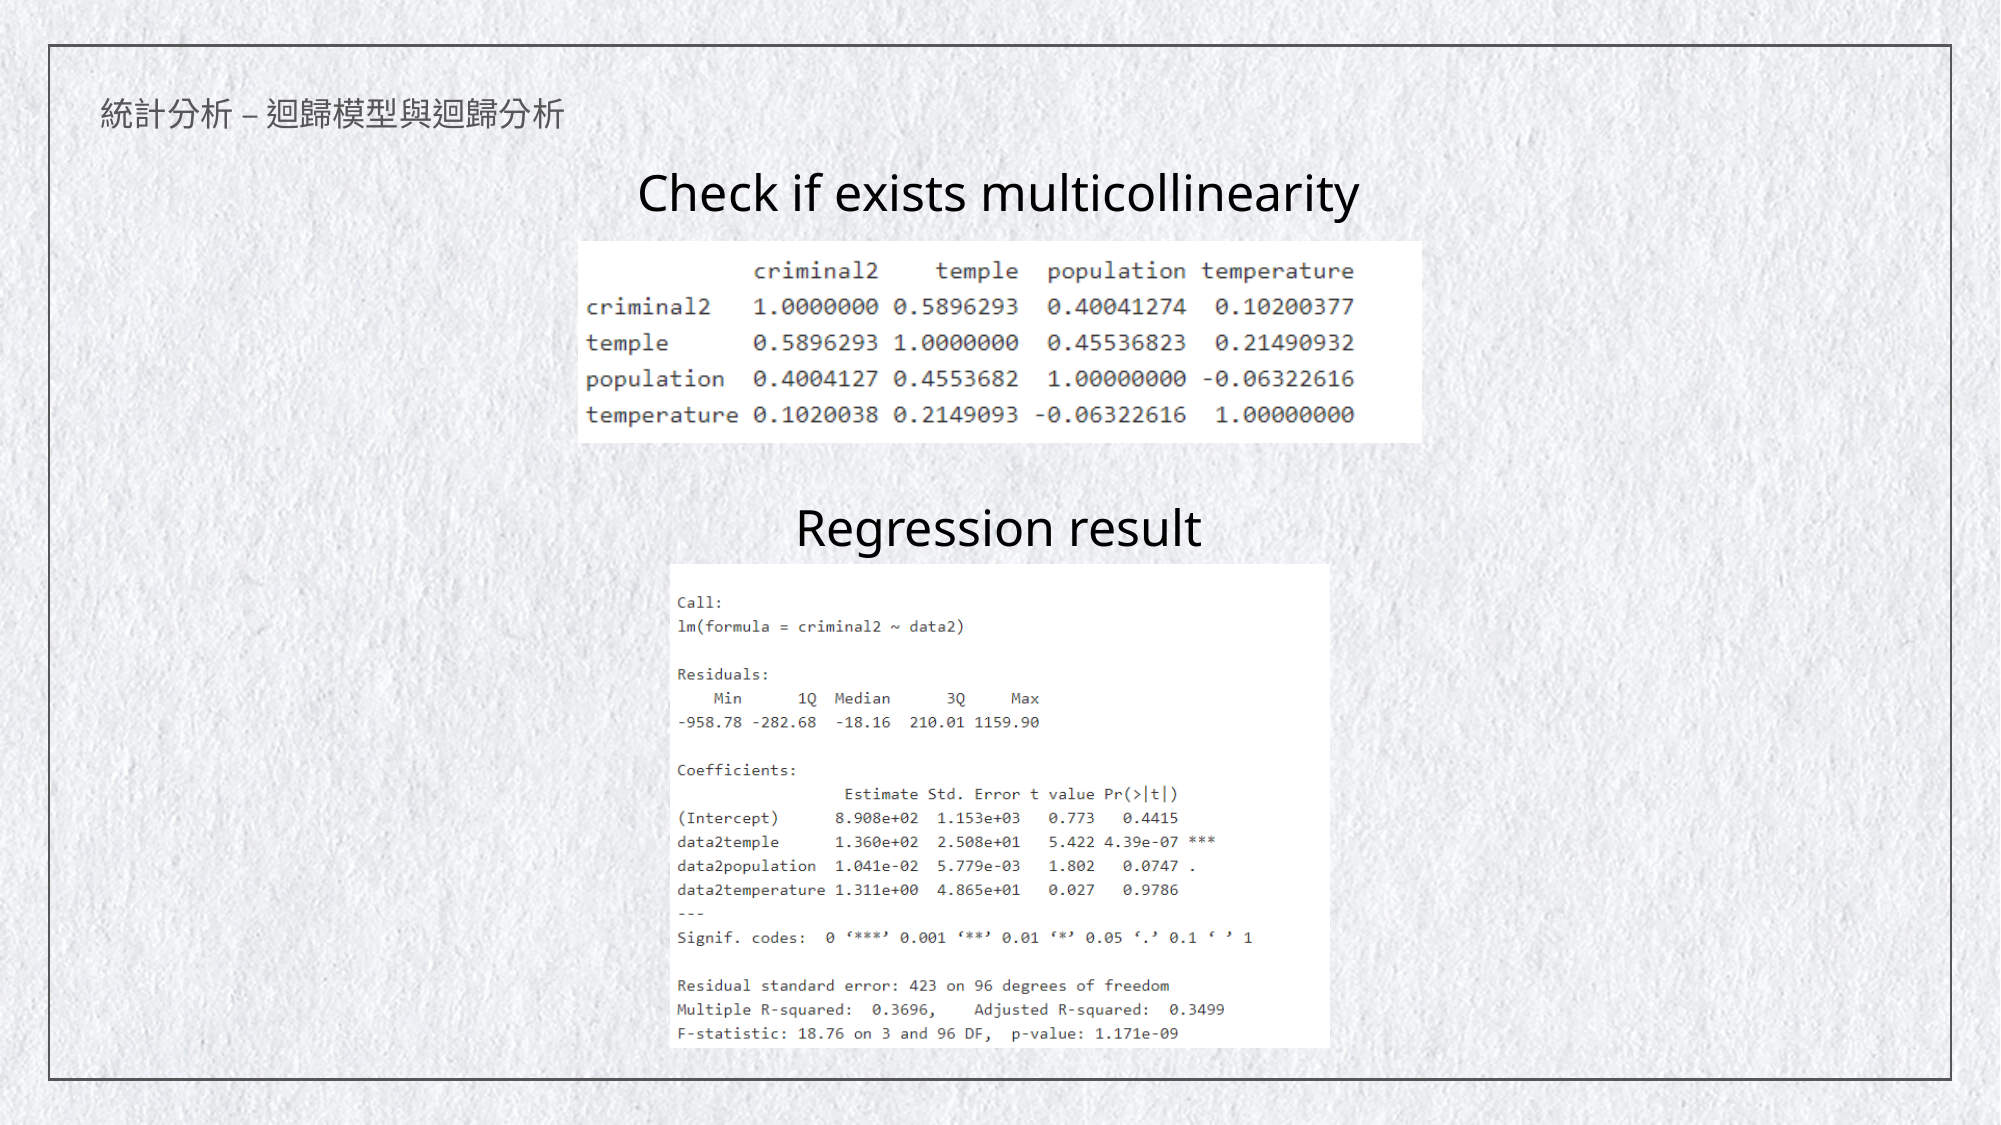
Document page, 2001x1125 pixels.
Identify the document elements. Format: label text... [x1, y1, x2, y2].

picture [0, 0, 2001, 1125]
text_box [48, 44, 1952, 1081]
text_box Check if exists multicollinearity [622, 153, 1376, 229]
text_box 統計分析 – 迴歸模型與迴歸分析 [85, 86, 626, 141]
text_box Regression result [780, 488, 1218, 564]
